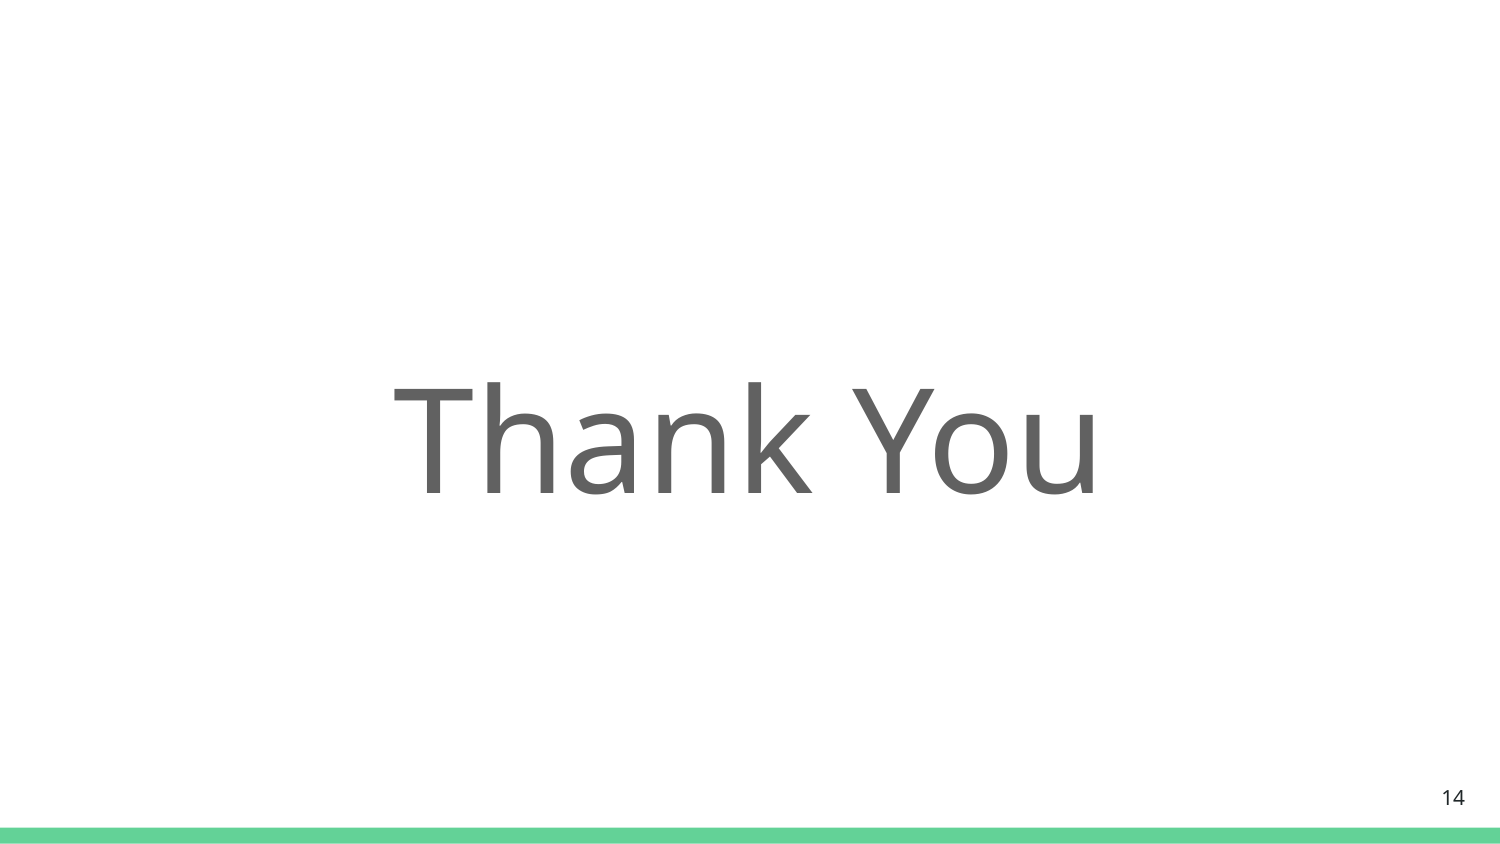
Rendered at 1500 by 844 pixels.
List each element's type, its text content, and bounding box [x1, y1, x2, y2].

list Thank You [51, 141, 1449, 703]
slide_number ‹#› [1389, 764, 1480, 830]
